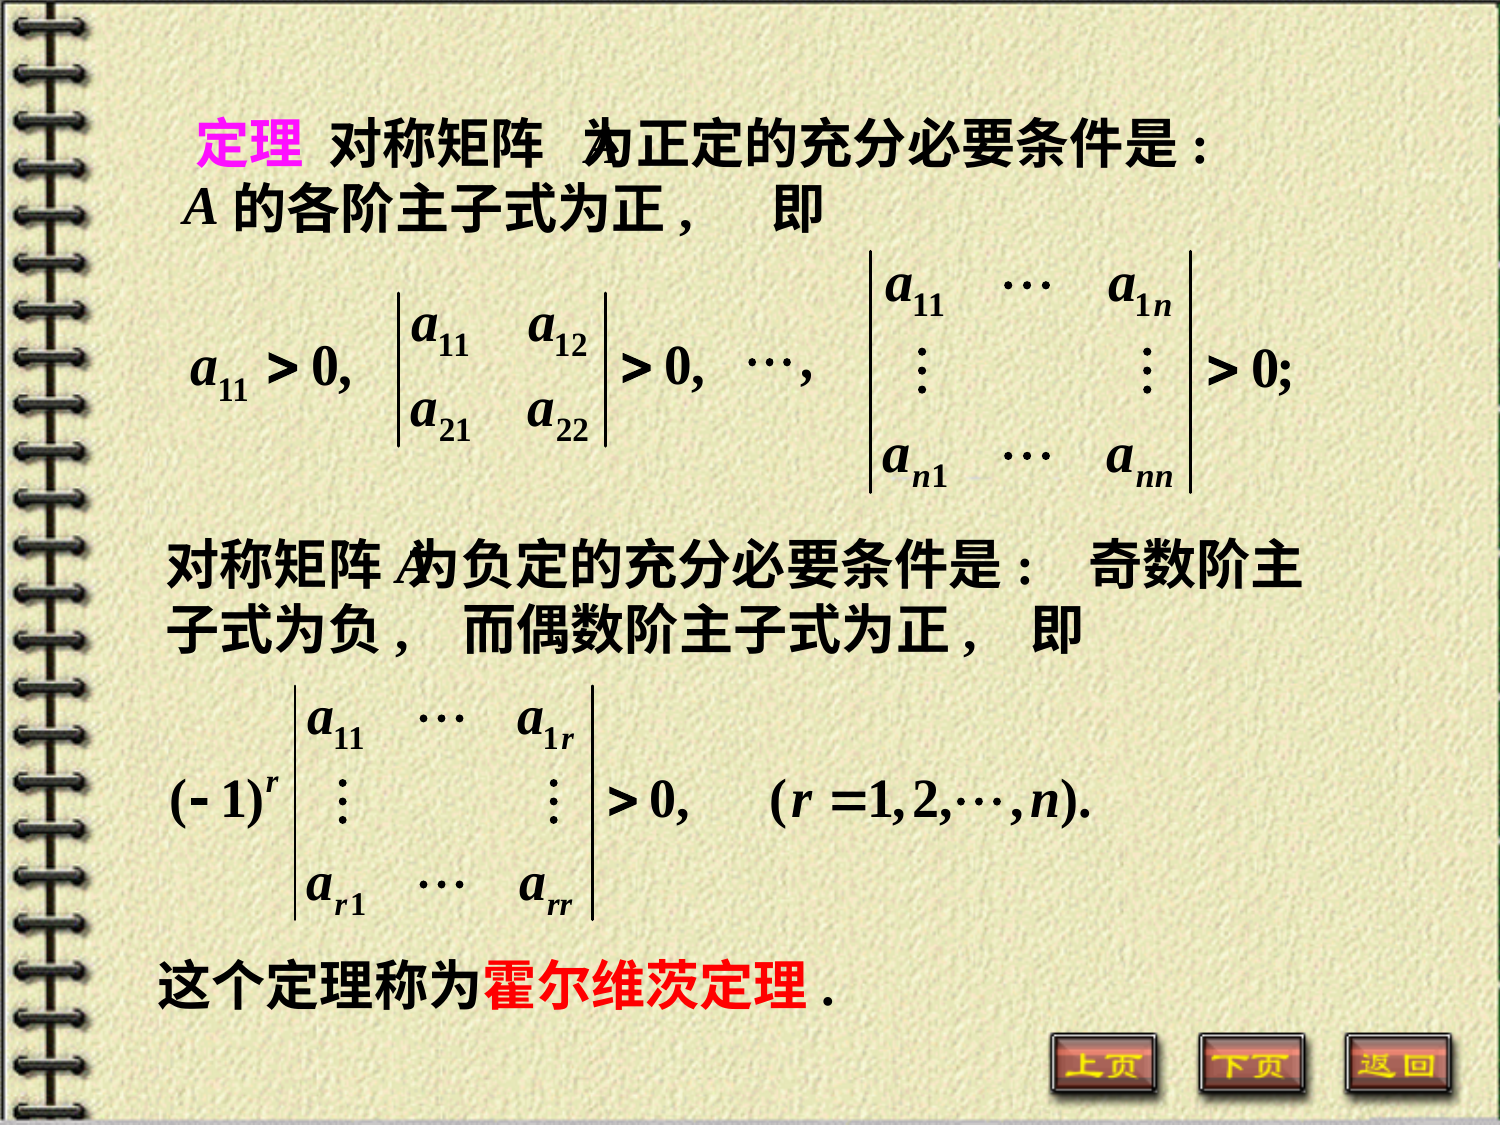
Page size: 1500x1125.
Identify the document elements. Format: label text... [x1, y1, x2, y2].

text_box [182, 326, 361, 416]
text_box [742, 349, 822, 404]
picture [0, 0, 1500, 1125]
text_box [864, 244, 1298, 499]
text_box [167, 680, 1096, 927]
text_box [170, 174, 230, 234]
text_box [572, 113, 632, 173]
text_box 这个定理称为霍尔维茨定理. [142, 944, 850, 1024]
text_box 对称矩阵 为负定的充分必要条件是: 奇数阶主 子式为负, 而偶数阶主子式为正, 即 [150, 522, 1321, 668]
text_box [392, 286, 710, 453]
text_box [384, 532, 444, 593]
text_box 定理 对称矩阵 为正定的充分必要条件是: 的各阶主子式为正, 即 [180, 101, 1252, 247]
